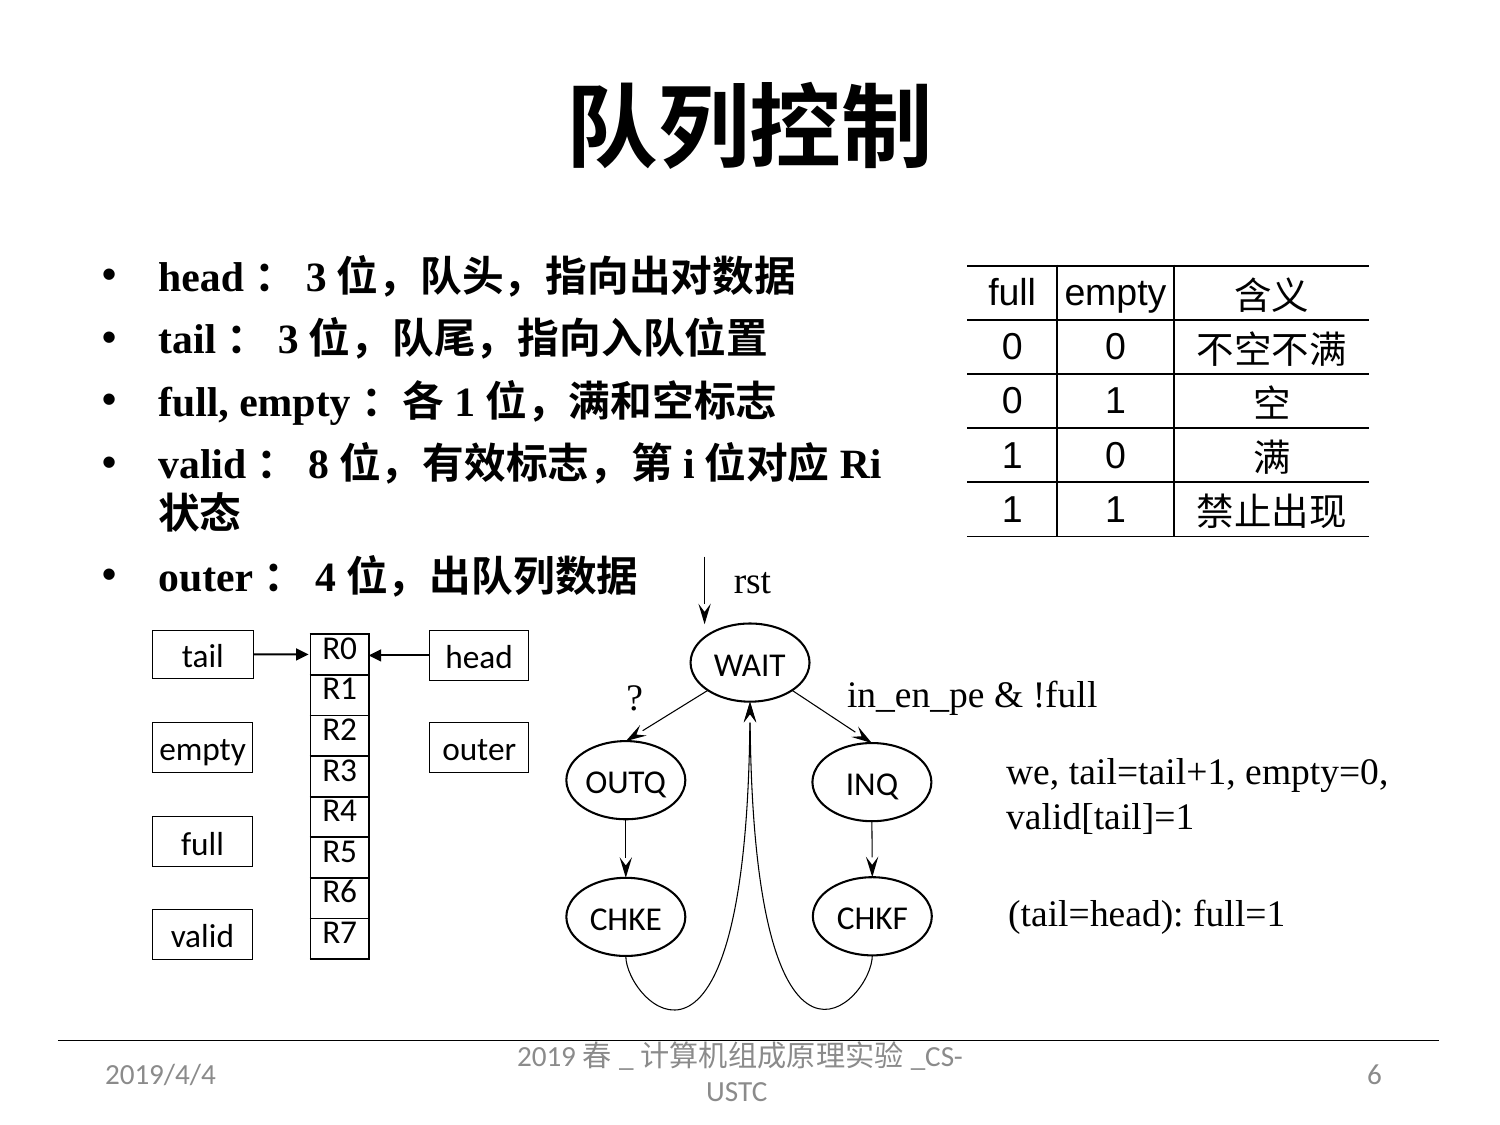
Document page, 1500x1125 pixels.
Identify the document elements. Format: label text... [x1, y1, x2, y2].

text_box (tail=head): full=1 [993, 881, 1301, 942]
table_cell 0 [967, 375, 1056, 427]
table_cell 禁止出现 [1175, 483, 1369, 536]
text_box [815, 767, 938, 890]
table_header full [967, 267, 1056, 319]
table_cell 1 [1058, 483, 1173, 536]
text_box ? [611, 665, 658, 726]
table_cell 空 [1175, 375, 1369, 427]
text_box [560, 766, 815, 891]
text_box outer [429, 722, 529, 773]
table_header empty [1058, 267, 1173, 319]
text_box full [152, 816, 253, 867]
table_cell 0 [967, 321, 1056, 373]
table_cell 1 [967, 483, 1056, 536]
text_box WAIT [689, 622, 811, 703]
text_box CHKE [565, 891, 687, 957]
slide_number 6 [1046, 1042, 1397, 1103]
text_box CHKF [811, 890, 933, 957]
footer 2019春_计算机组成原理实验_CS-USTC [477, 1042, 1004, 1103]
table_cell R3 [311, 757, 368, 796]
table_cell R4 [311, 798, 368, 836]
text_box valid [152, 909, 253, 960]
text_box in_en_pe & !full [832, 662, 1113, 723]
table_cell R6 [311, 879, 368, 918]
title 队列控制 [103, 59, 1397, 203]
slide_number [89, 1042, 441, 1103]
table_cell 0 [1058, 321, 1173, 373]
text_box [791, 690, 872, 744]
table_cell 0 [1058, 429, 1173, 481]
table_cell R7 [311, 919, 368, 958]
table_cell R2 [311, 716, 368, 755]
text_box we, tail=tail+1, empty=0, valid[tail]=1 [991, 739, 1414, 844]
table_cell 不空不满 [1175, 321, 1369, 373]
text_box INQ [815, 741, 928, 767]
table_cell R5 [311, 838, 368, 877]
text_box head：3位，队头，指向出对数据 tail：3位，队尾，指向入队位置 full, empty：各1位，满和空标志 valid：8位，有效标志，第i位对应Ri状态 outer：4位，出队列数据 [87, 242, 943, 607]
text_box head [429, 630, 529, 681]
text_box OUTQ [569, 740, 683, 766]
table_cell R1 [311, 676, 368, 715]
text_box tail [152, 630, 254, 679]
table_cell 满 [1175, 429, 1369, 481]
text_box empty [152, 722, 253, 773]
table_header R0 [311, 635, 368, 674]
table_cell 1 [967, 429, 1056, 481]
table_cell 1 [1058, 375, 1173, 427]
table_header 含义 [1175, 267, 1369, 319]
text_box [625, 690, 708, 742]
